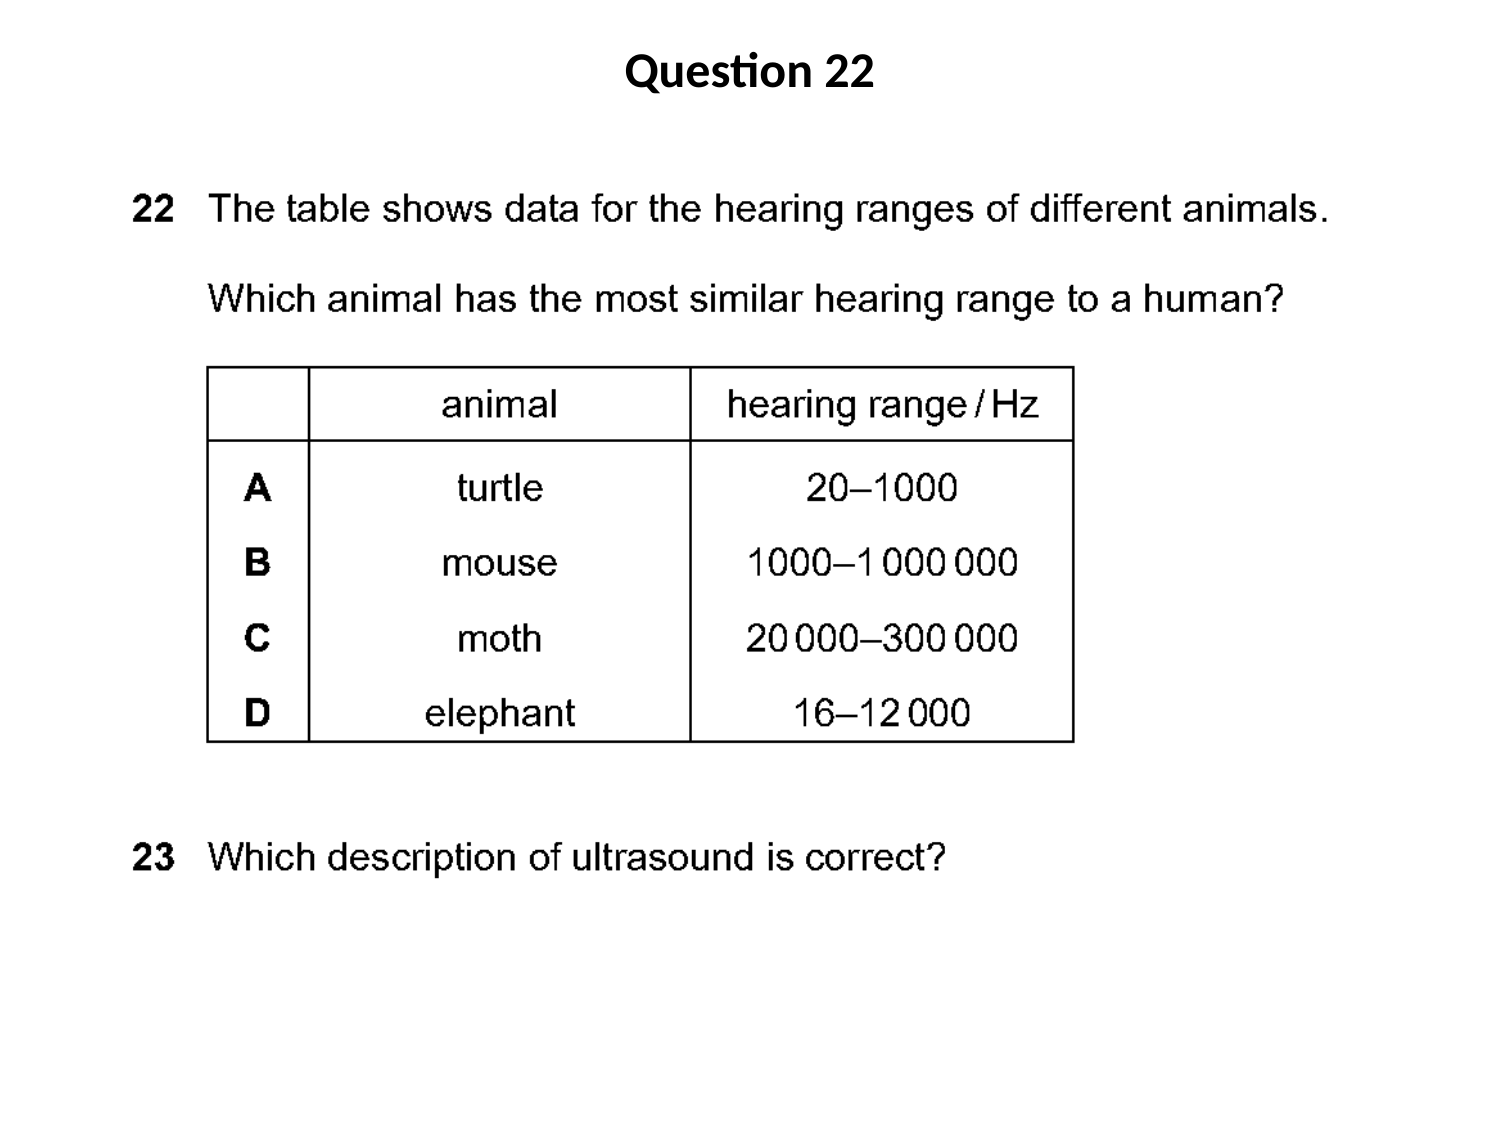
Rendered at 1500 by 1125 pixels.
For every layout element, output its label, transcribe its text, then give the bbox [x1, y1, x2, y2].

text_box Question 22 [609, 29, 891, 105]
picture [59, 119, 1411, 904]
